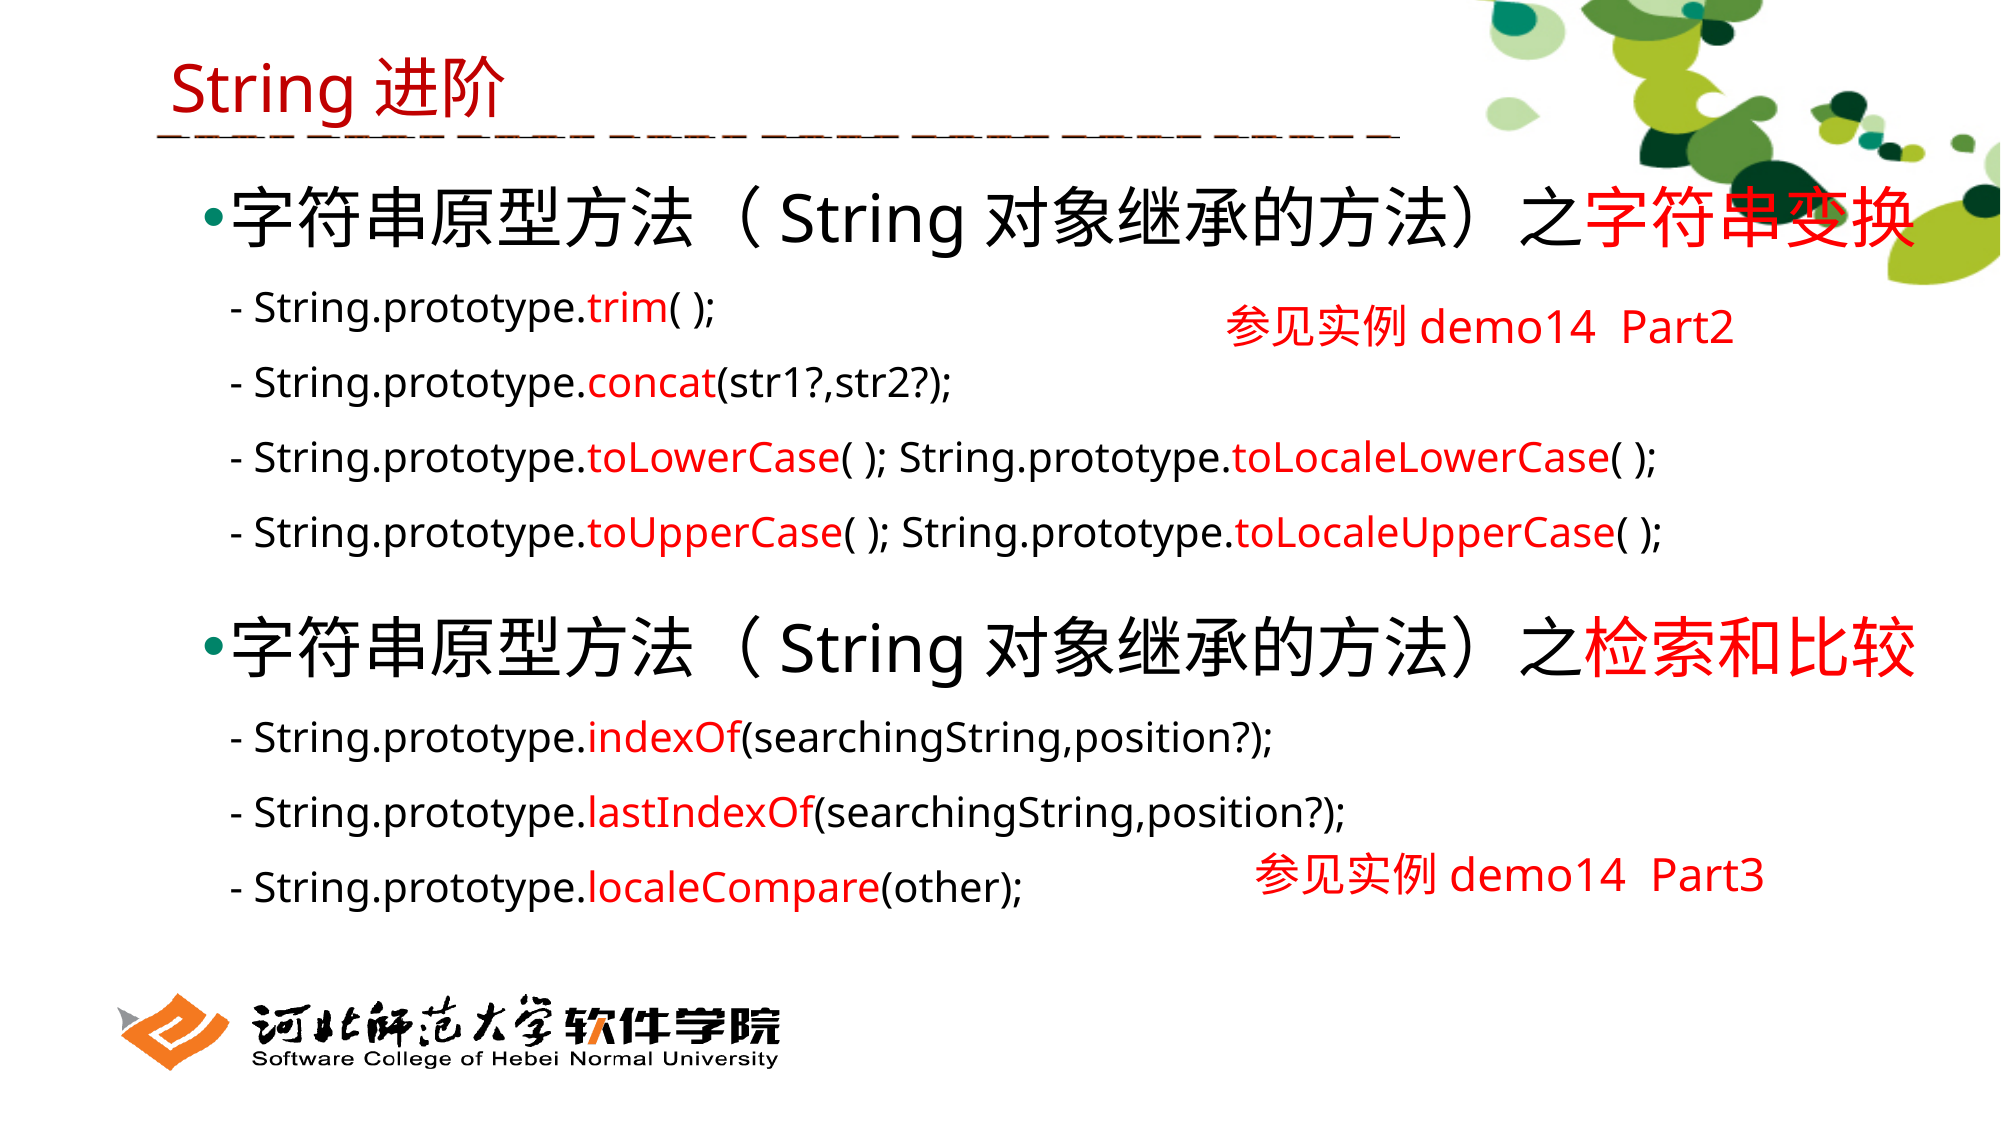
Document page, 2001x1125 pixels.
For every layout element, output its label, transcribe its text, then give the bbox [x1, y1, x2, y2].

list String进阶 [155, 38, 1500, 120]
picture [0, 0, 2001, 1125]
text_box 参见实例demo14 Part3 [1240, 838, 1841, 908]
list 字符串原型方法（String对象继承的方法）之字符串变换 - String.prototype.trim( ); - String.prototype.concat(str1?,str2?); - String.prototype.toLowerCase( ); String.prototype.toLocaleLowerCase( ); - String.prototype.toUpperCase( ); String.prototype.toLocaleUpperCase( ); 字符串原型方法（String对象继承的方法）之检索和比较 - String.prototype.indexOf(searchingString,position?); - String.prototype.lastIndexOf(searchingString,position?); - String.prototype.localeCompare(other); [187, 128, 1959, 991]
text_box 参见实例demo14 Part2 [1210, 290, 1841, 360]
